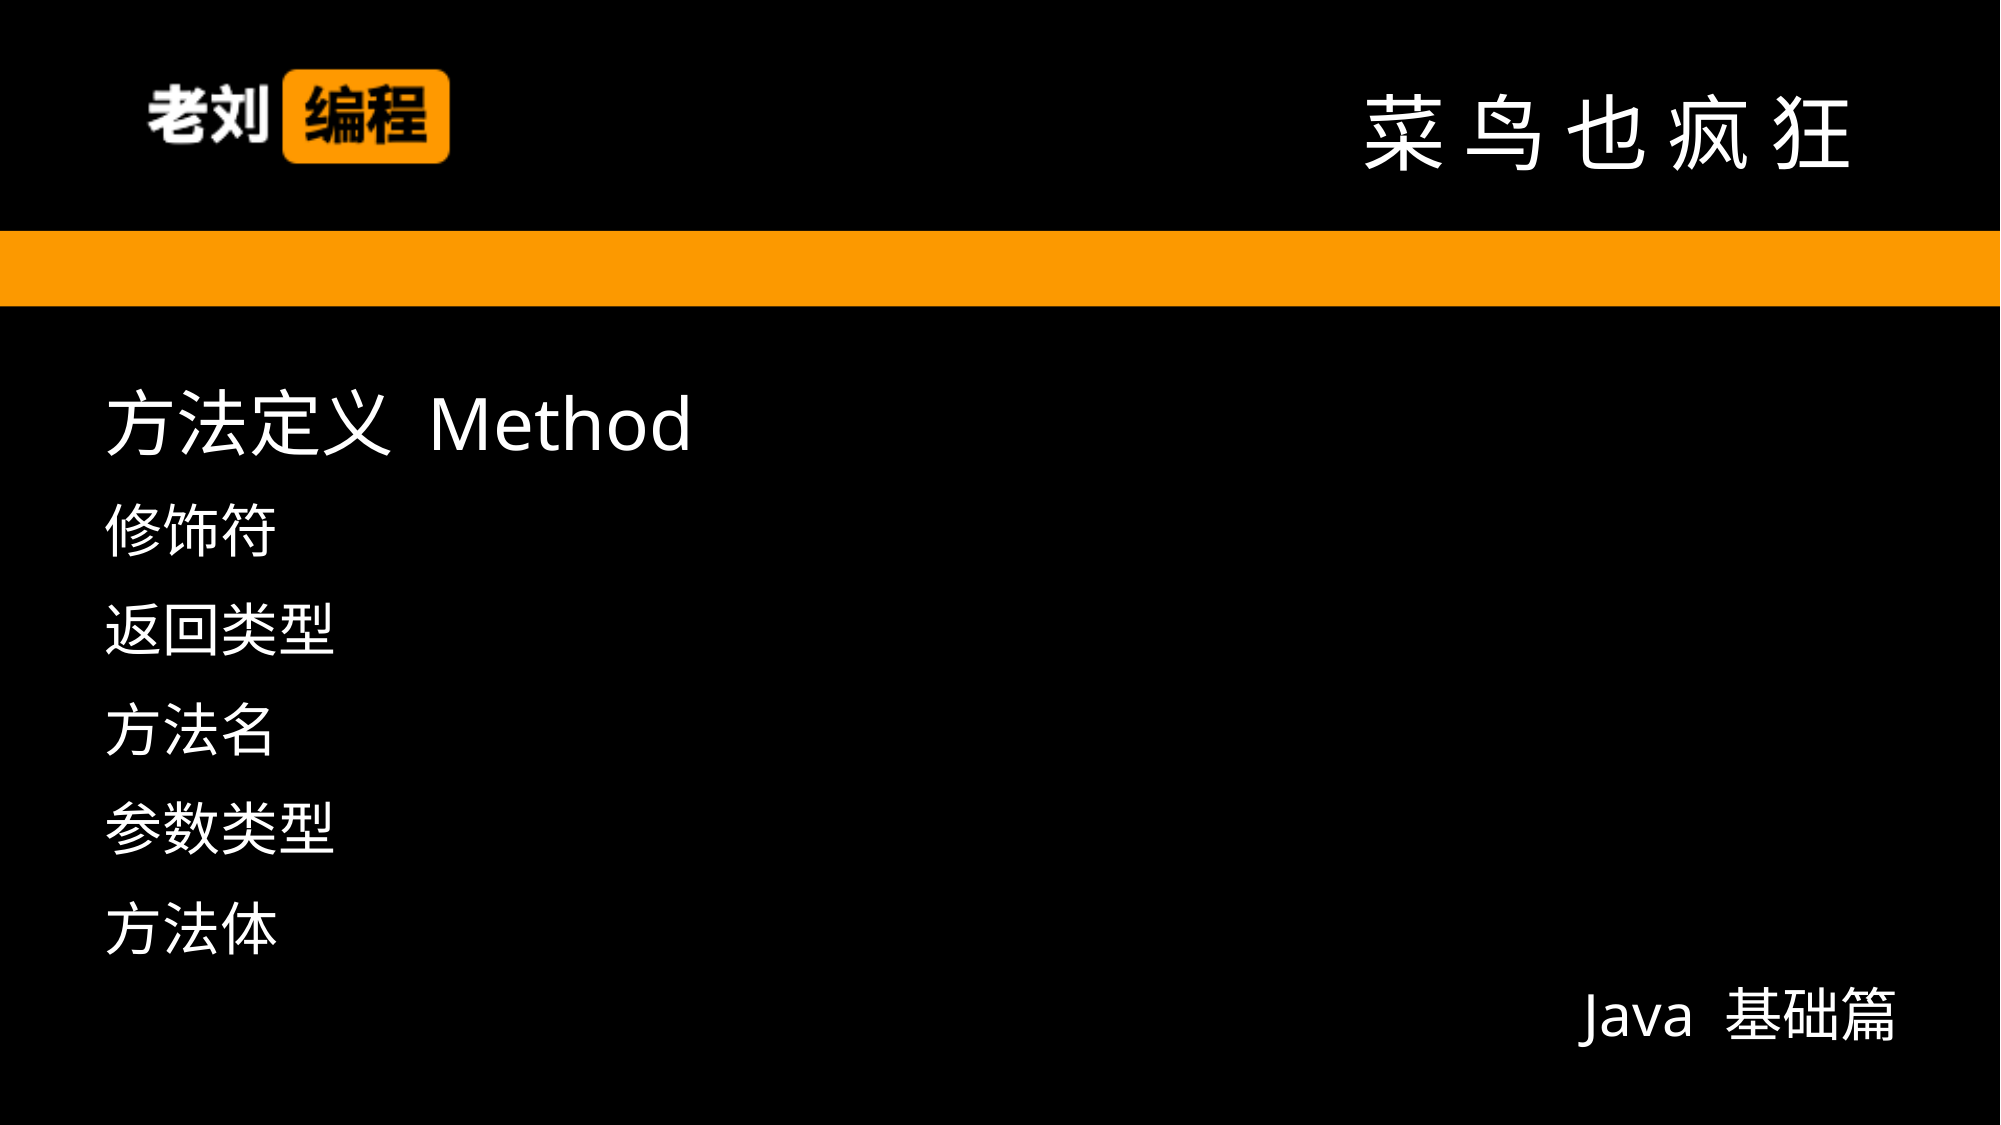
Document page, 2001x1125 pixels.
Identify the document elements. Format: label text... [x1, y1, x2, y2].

text_box Java 基础篇 [1576, 964, 1924, 1056]
picture [95, 28, 493, 207]
list 方法定义 Method 修饰符 返回类型 方法名 参数类型 方法体 [96, 361, 1683, 1046]
text_box 菜 鸟 也 疯 狂 [1354, 44, 1925, 189]
